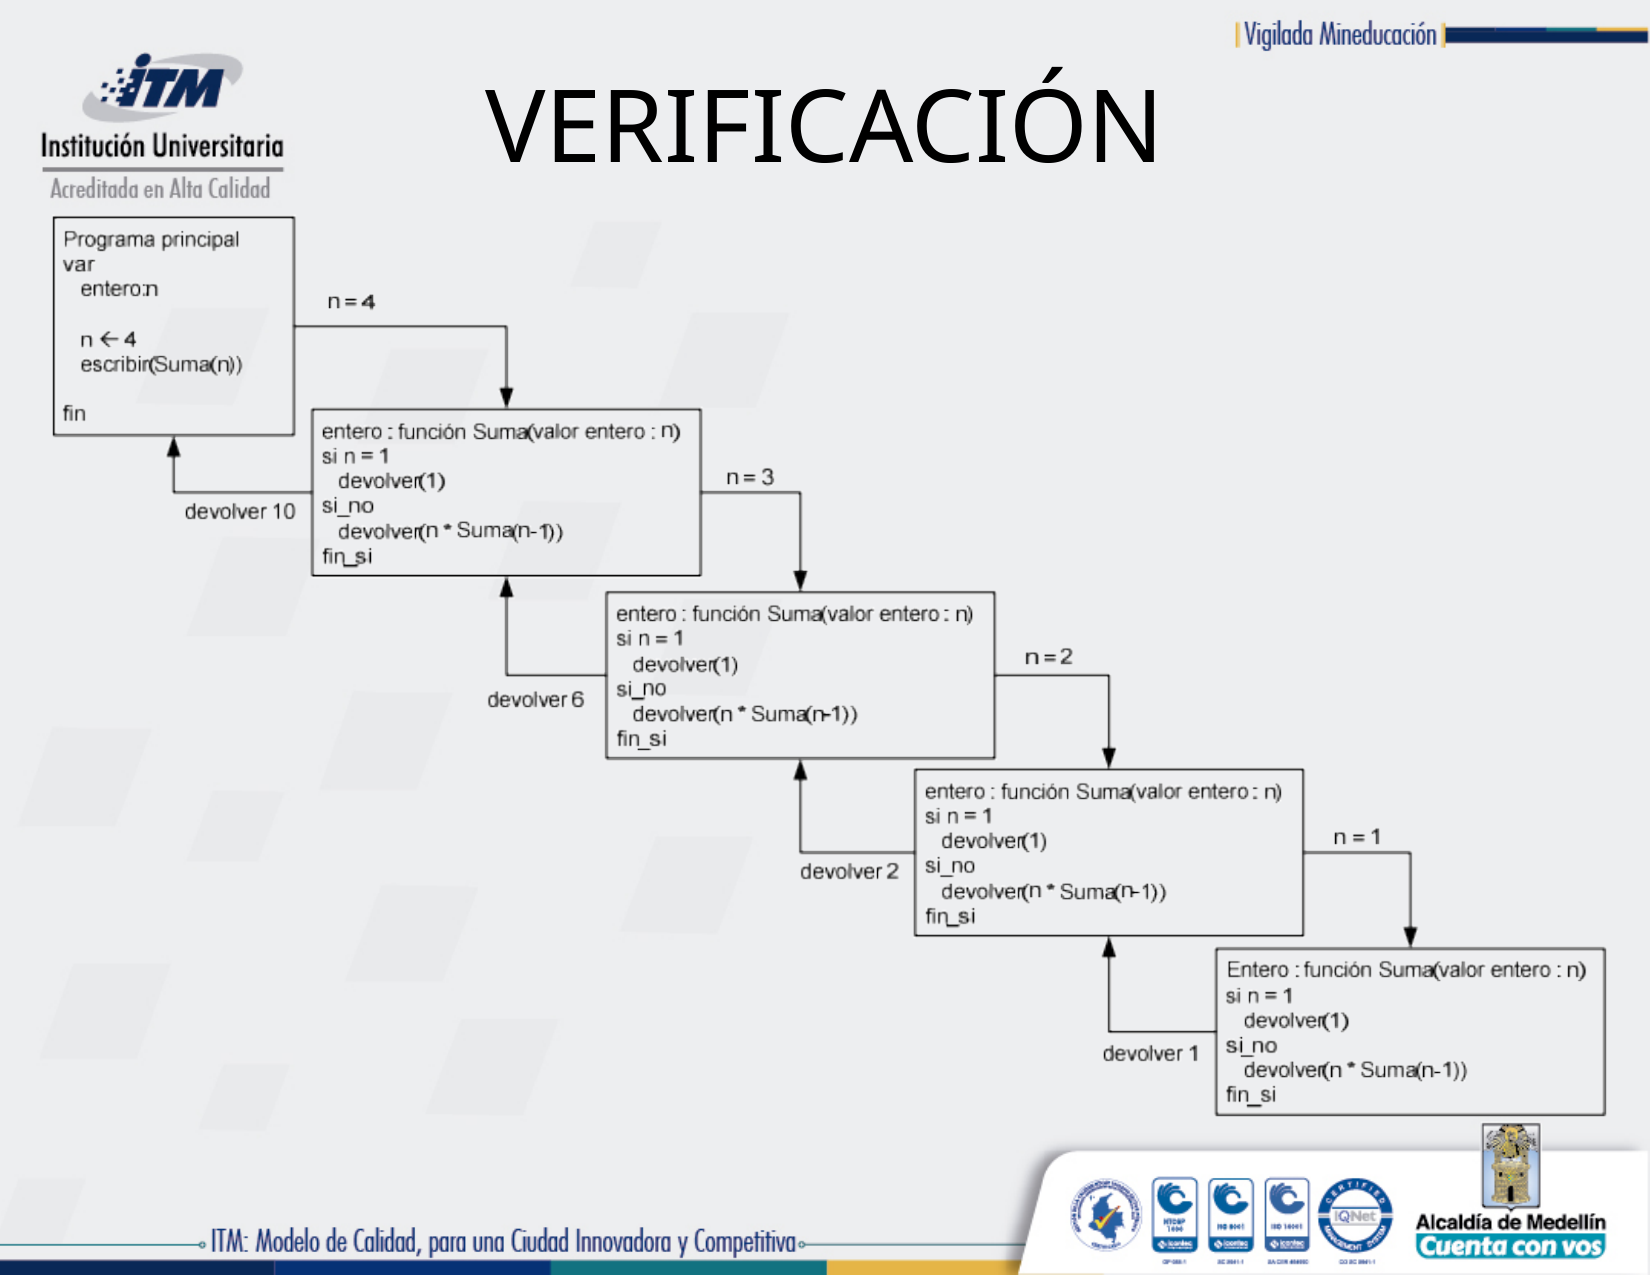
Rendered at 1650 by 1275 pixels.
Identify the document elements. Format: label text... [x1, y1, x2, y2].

text_box VERIFICACIÓN [113, 67, 1537, 213]
picture [0, 0, 1650, 1275]
